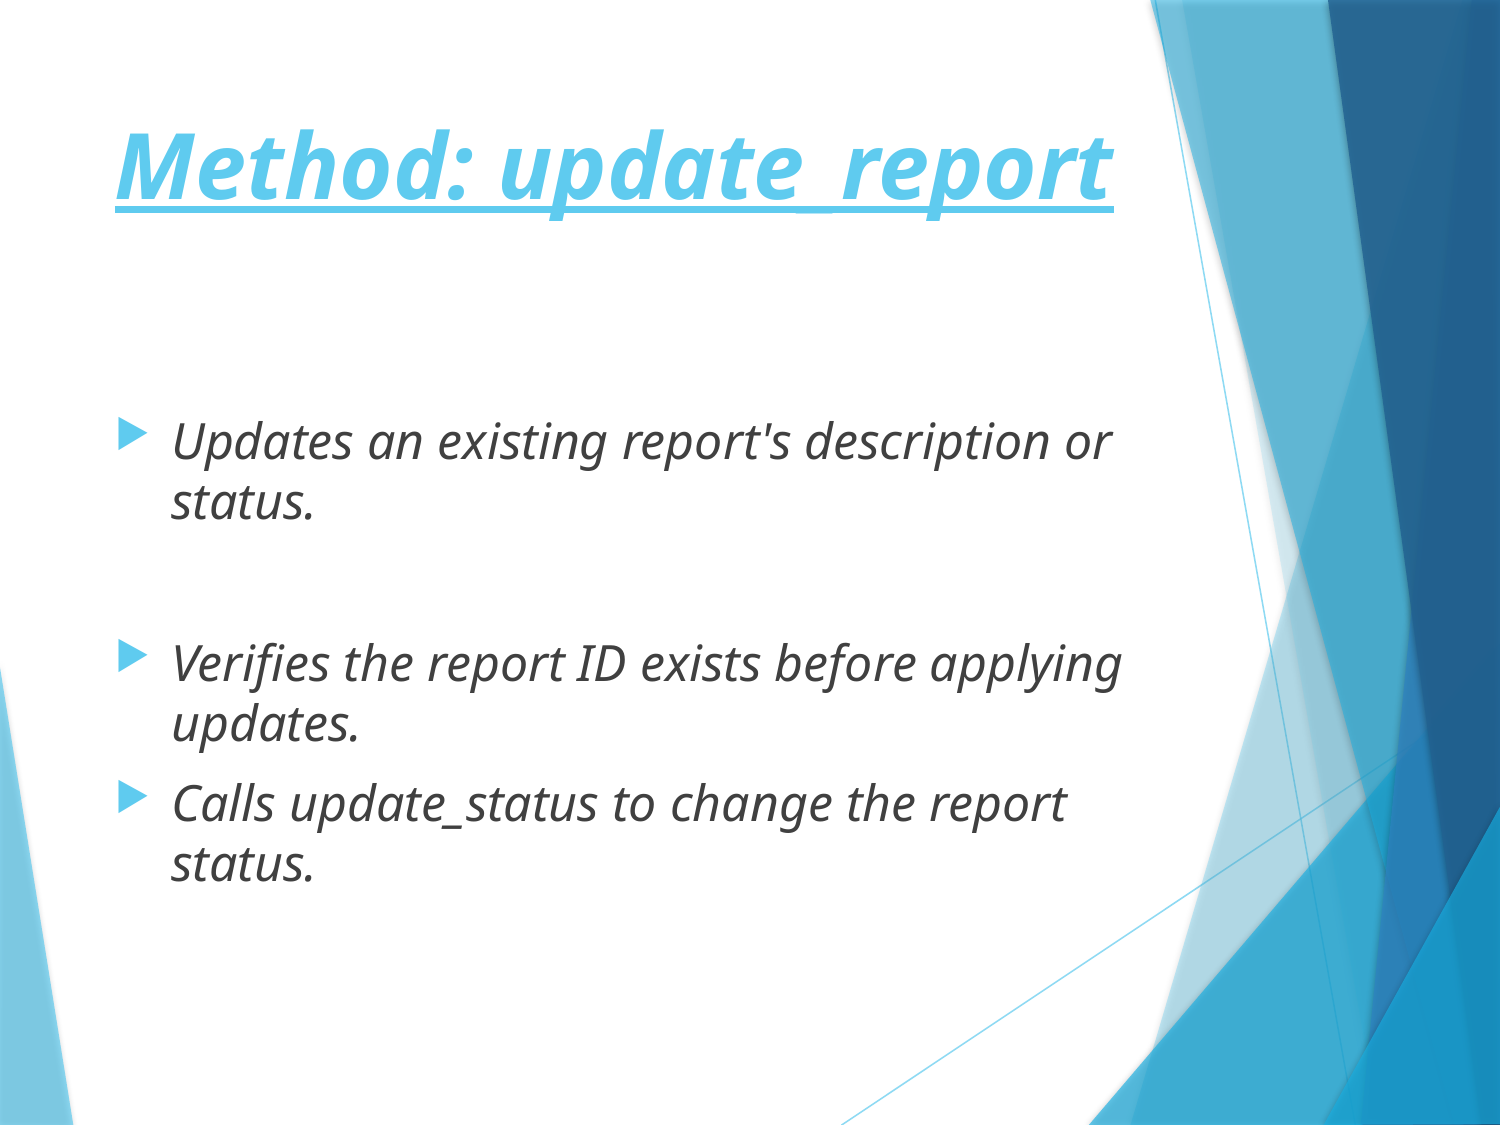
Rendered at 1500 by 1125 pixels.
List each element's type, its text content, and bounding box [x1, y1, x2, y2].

title Method: update_report [99, 99, 1142, 317]
list Updates an existing report's description or status. Verifies the report ID exists before applying updates. Calls update_status to change the report status. [99, 401, 1142, 992]
